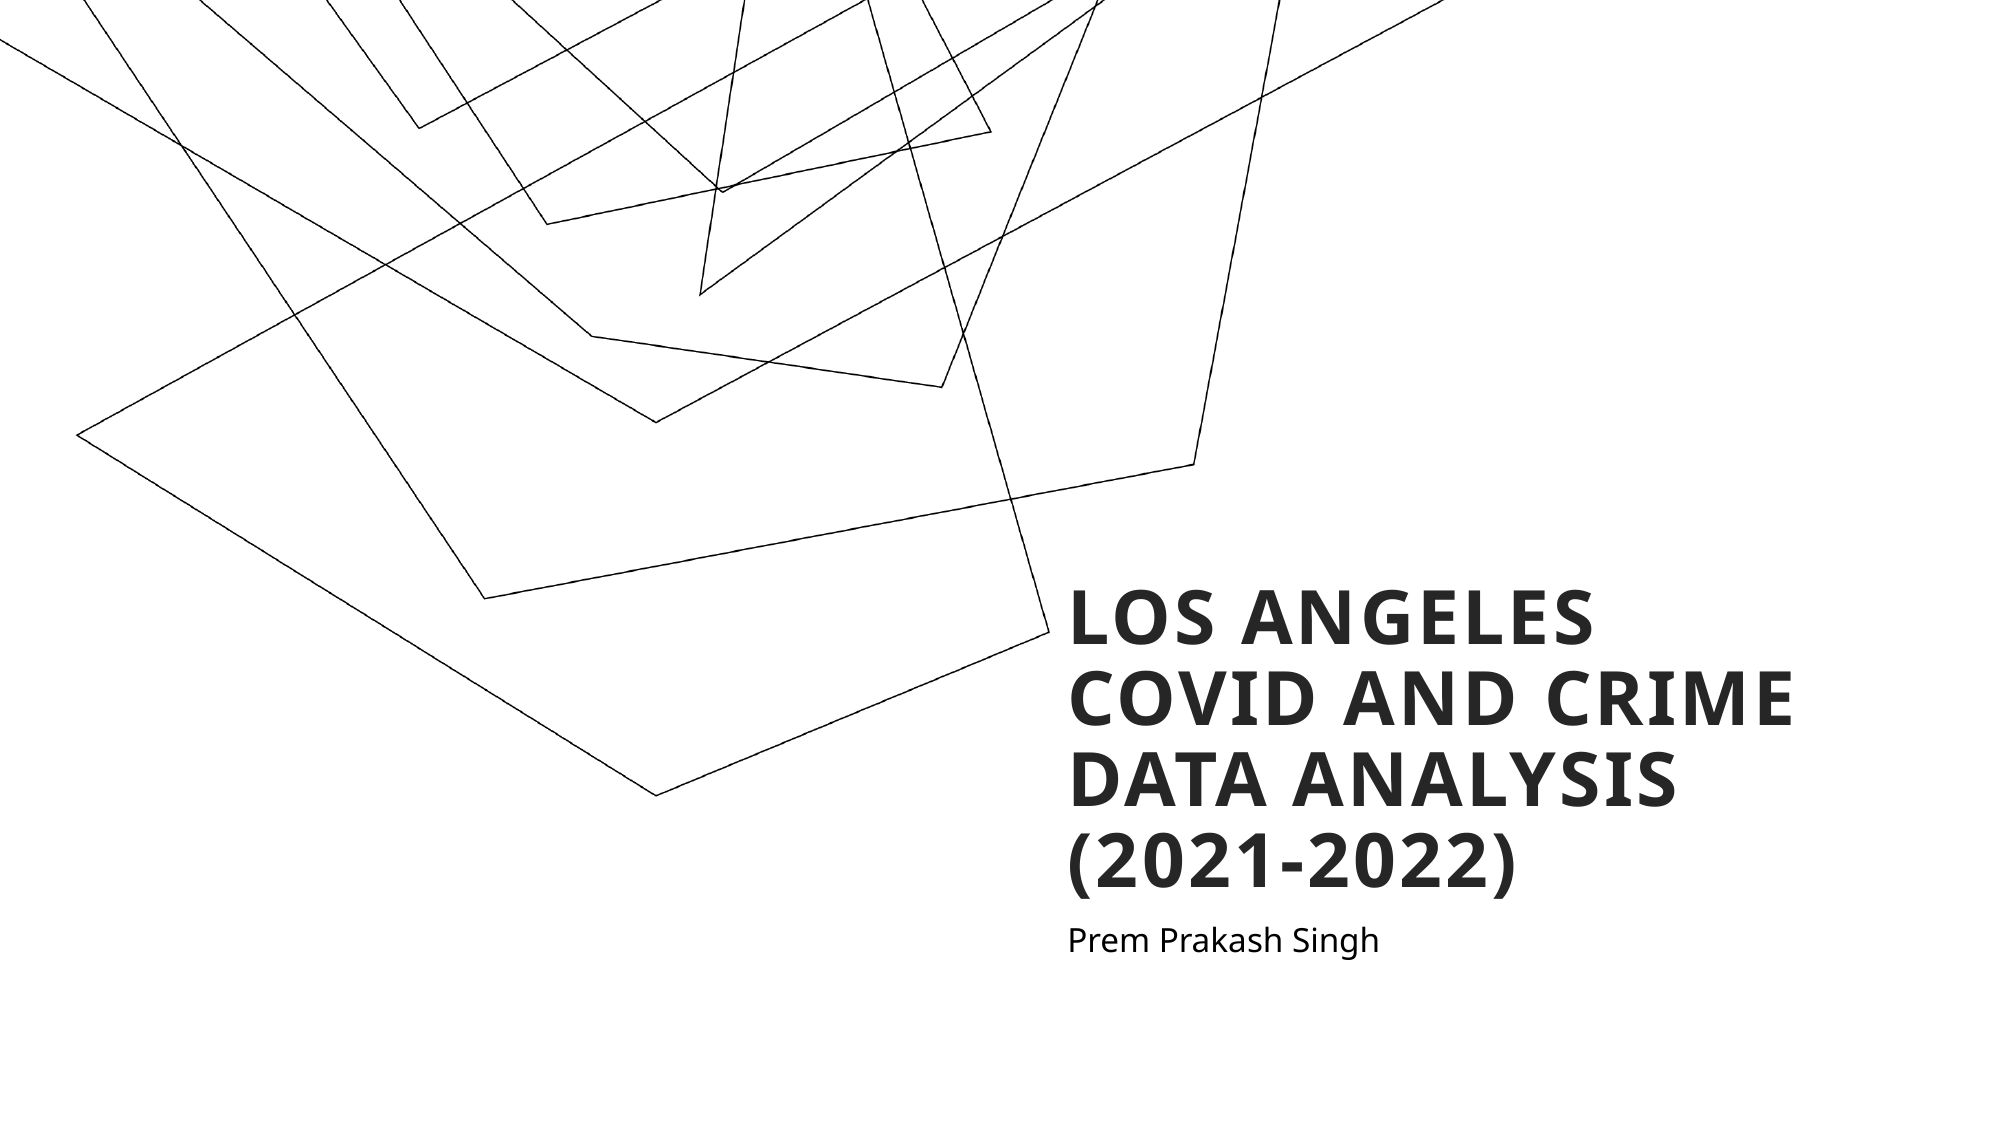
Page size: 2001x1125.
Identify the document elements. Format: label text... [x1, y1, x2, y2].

subtitle Prem Prakash Singh [1052, 916, 1864, 982]
title Los Angeles COVID and Crime Data Analysis (2021-2022) [1052, 642, 1864, 912]
picture [0, 0, 1557, 830]
